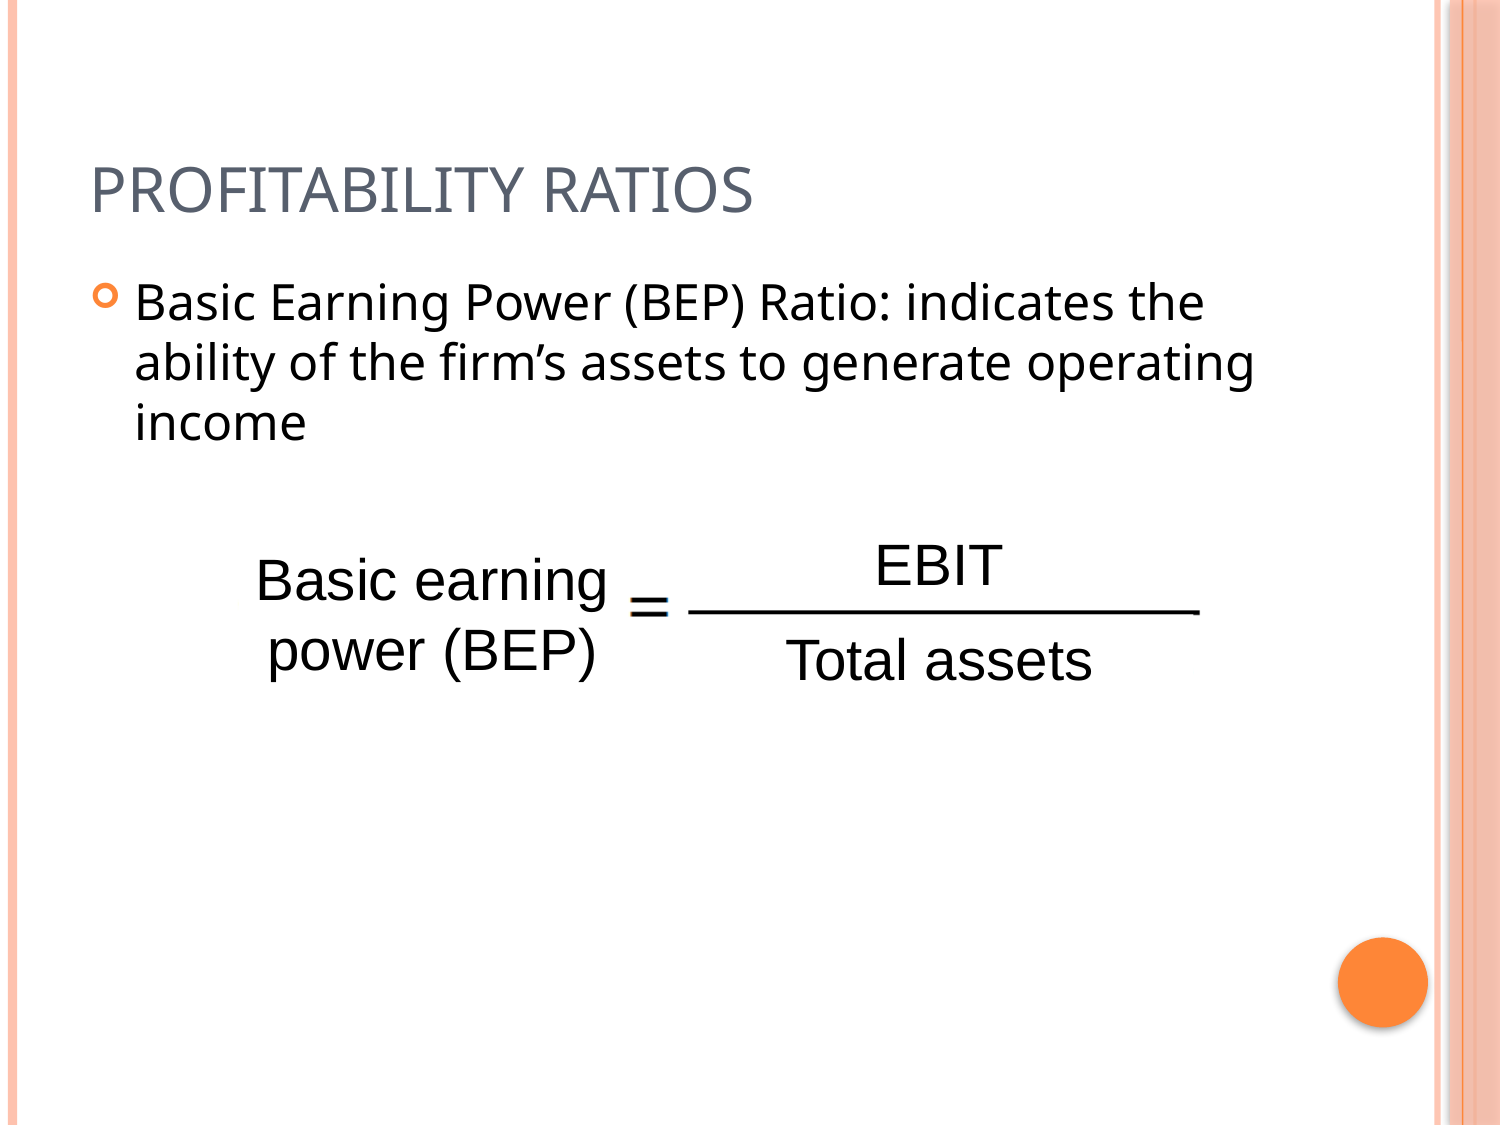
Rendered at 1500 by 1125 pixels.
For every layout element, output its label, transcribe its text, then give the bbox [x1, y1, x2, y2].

title Profitability Ratios [75, 45, 1300, 233]
list Basic Earning Power (BEP) Ratio: indicates the ability of the firm’s assets to generate operating income [75, 262, 1300, 1062]
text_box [224, 498, 1212, 708]
